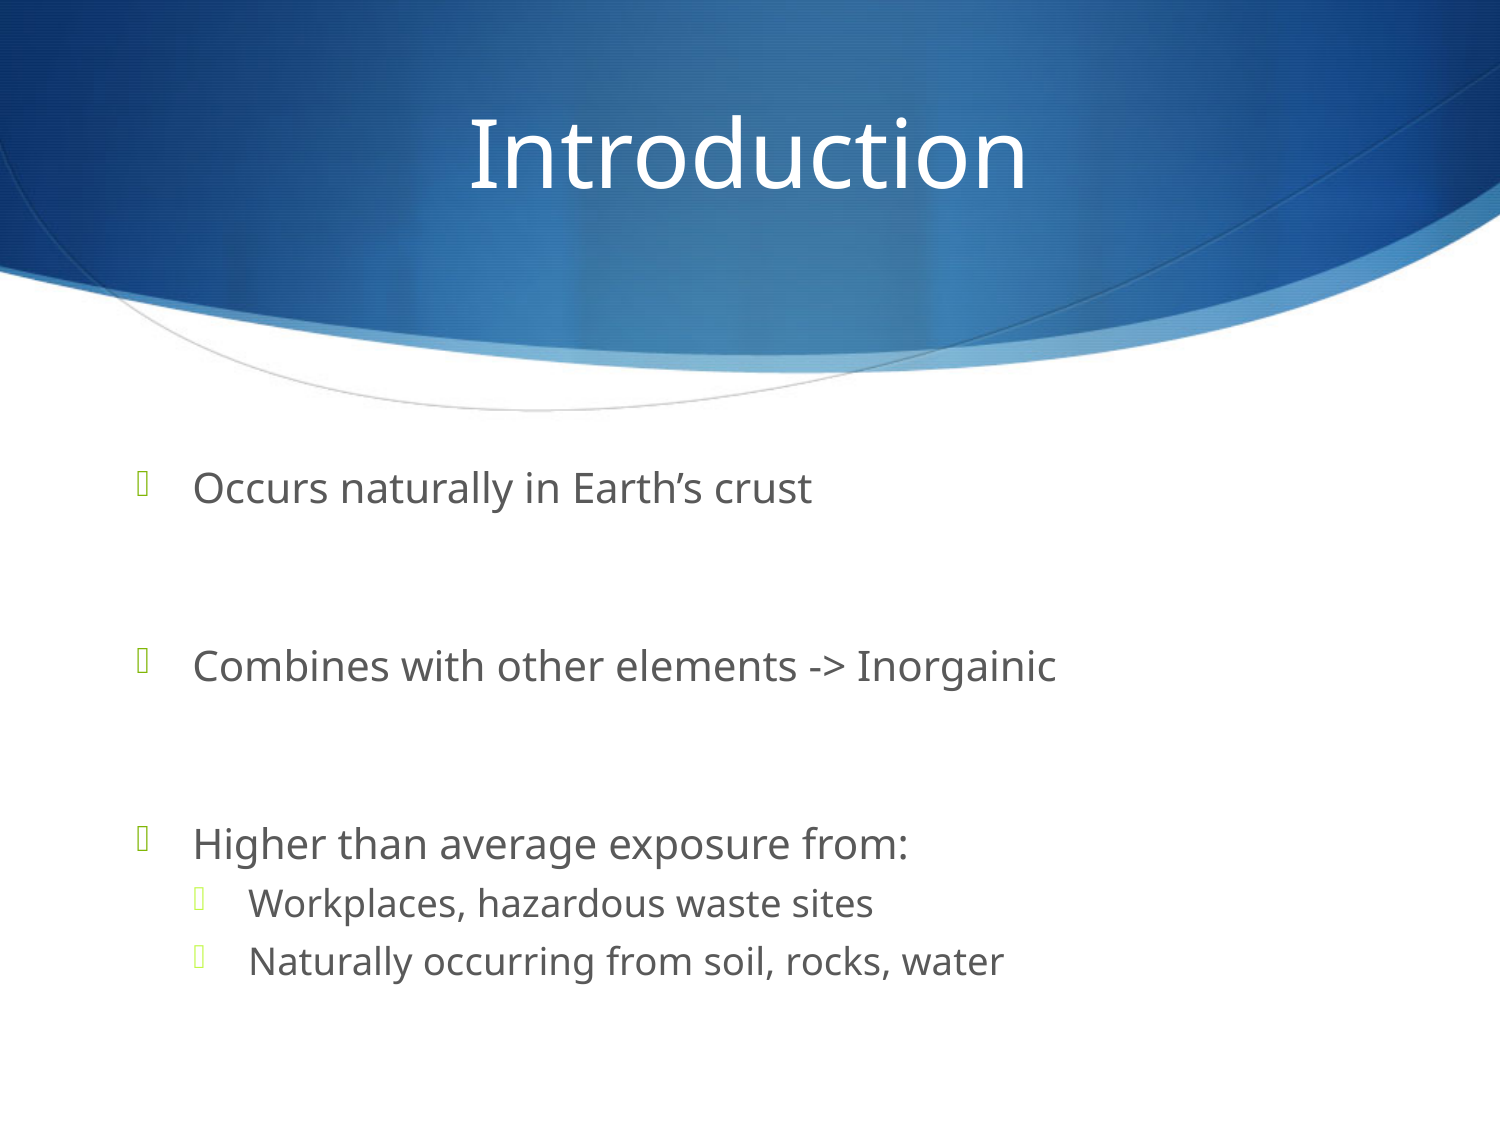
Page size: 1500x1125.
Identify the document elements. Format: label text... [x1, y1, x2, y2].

picture [0, 0, 1500, 1125]
title Introduction [75, 56, 1425, 245]
list Occurs naturally in Earth’s crust Combines with other elements -> Inorgainic Higher than average exposure from: Workplaces, hazardous waste sites Naturally occurring from soil, rocks, water [121, 454, 1379, 991]
